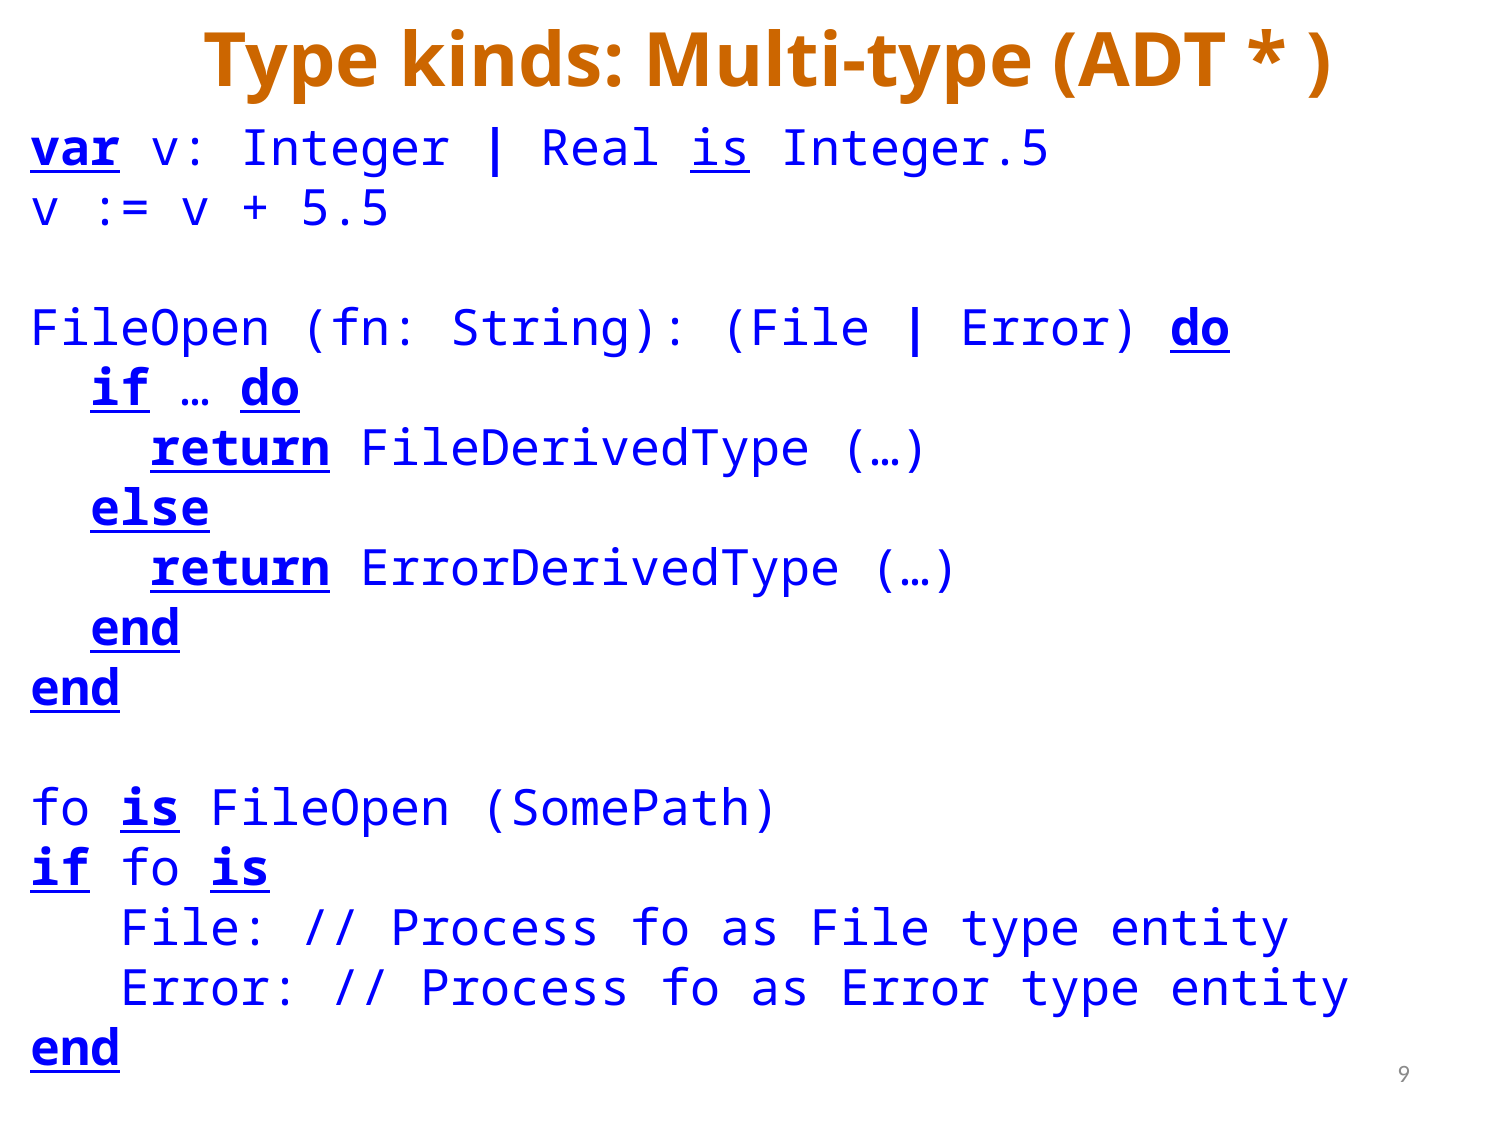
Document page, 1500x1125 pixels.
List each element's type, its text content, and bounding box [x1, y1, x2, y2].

text_box Type kinds: Multi-type (ADT * ) [137, 4, 1400, 108]
slide_number 9 [1074, 1042, 1425, 1103]
text_box var v: Integer | Real is Integer.5 v := v + 5.5 FileOpen (fn: String): (File | Error) do if … do return FileDerivedType (…) else return ErrorDerivedType (…) end end fo is FileOpen (SomePath) if fo is File: // Process fo as File type entity Error: // Process fo as Error type entity end [15, 108, 1475, 1113]
